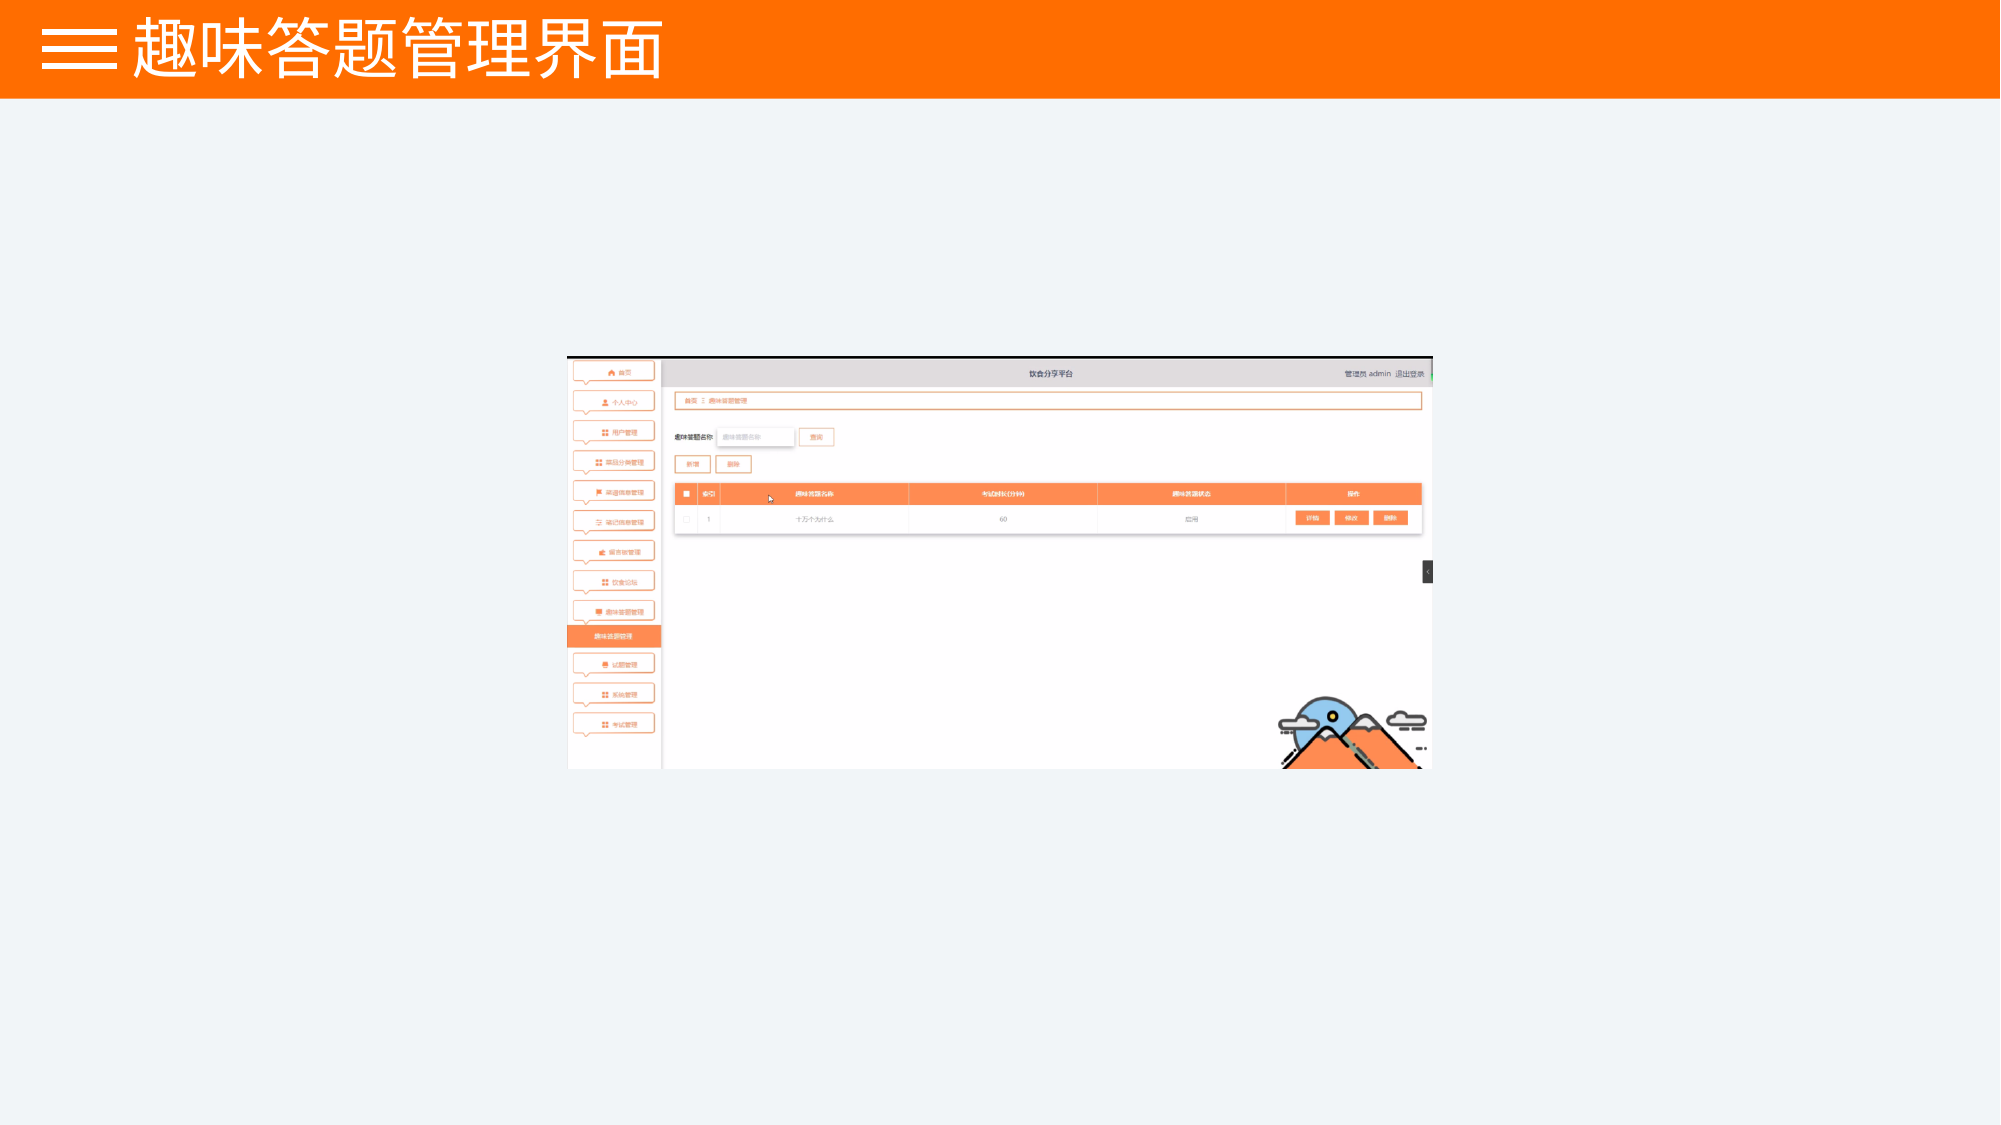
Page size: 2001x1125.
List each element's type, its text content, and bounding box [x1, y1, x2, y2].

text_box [42, 32, 118, 67]
text_box [0, 0, 2000, 100]
text_box 趣味答题管理界面 [117, 0, 813, 95]
picture [567, 356, 1433, 769]
